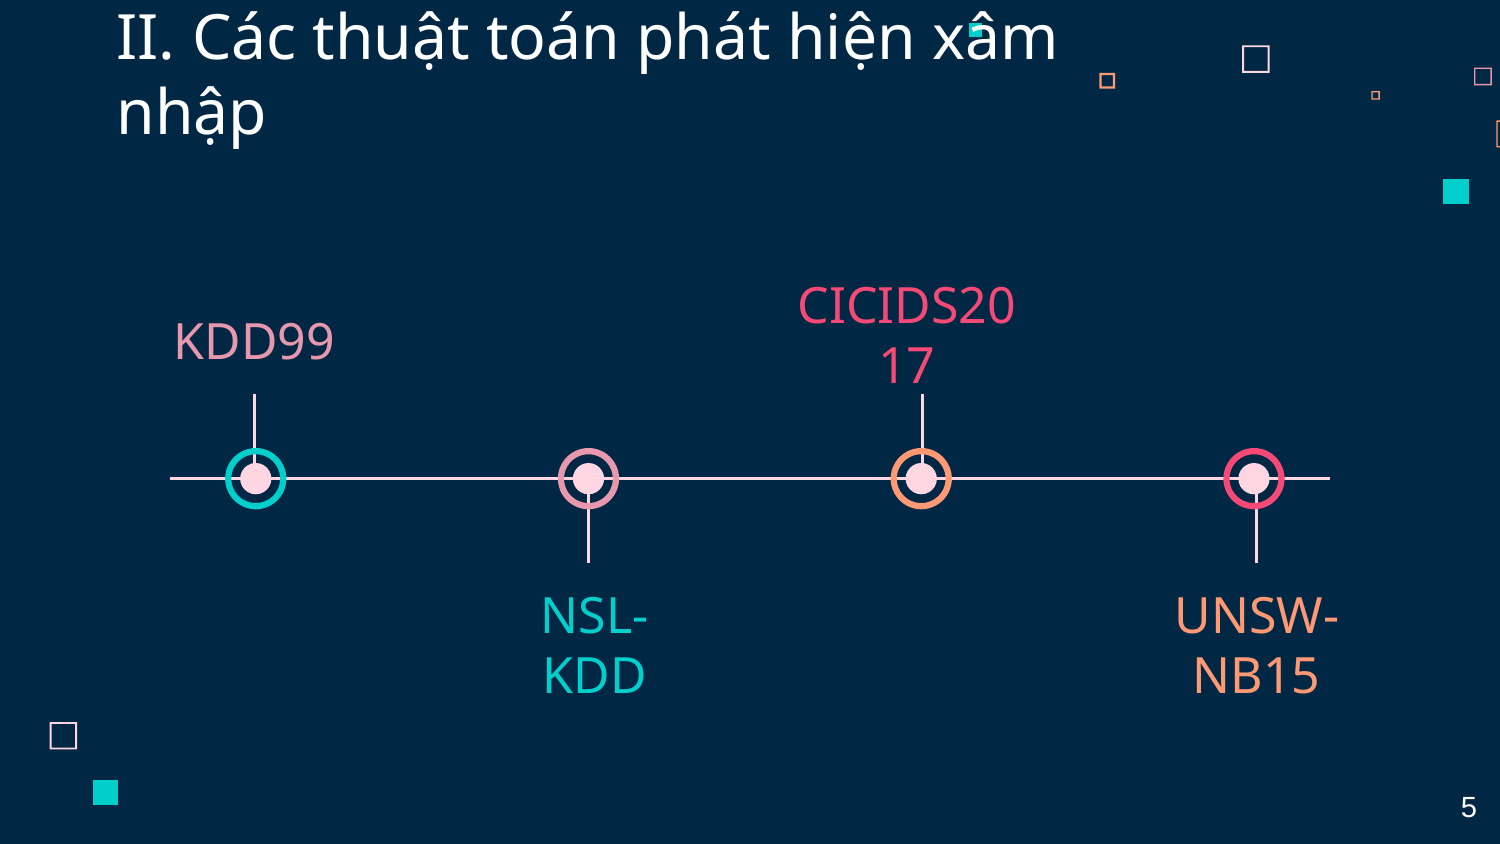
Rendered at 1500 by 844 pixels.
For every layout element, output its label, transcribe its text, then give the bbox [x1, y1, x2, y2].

title UNSW-NB15 [1109, 608, 1404, 679]
title CICIDS2017 [774, 328, 1040, 399]
title II. Các thuật toán phát hiện xâm nhập [101, 67, 1090, 163]
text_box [557, 447, 620, 510]
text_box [1223, 447, 1285, 510]
title NSL-KDD [489, 608, 701, 679]
text_box 5 [1446, 780, 1500, 831]
title KDD99 [148, 334, 360, 405]
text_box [890, 447, 953, 510]
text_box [224, 447, 287, 510]
